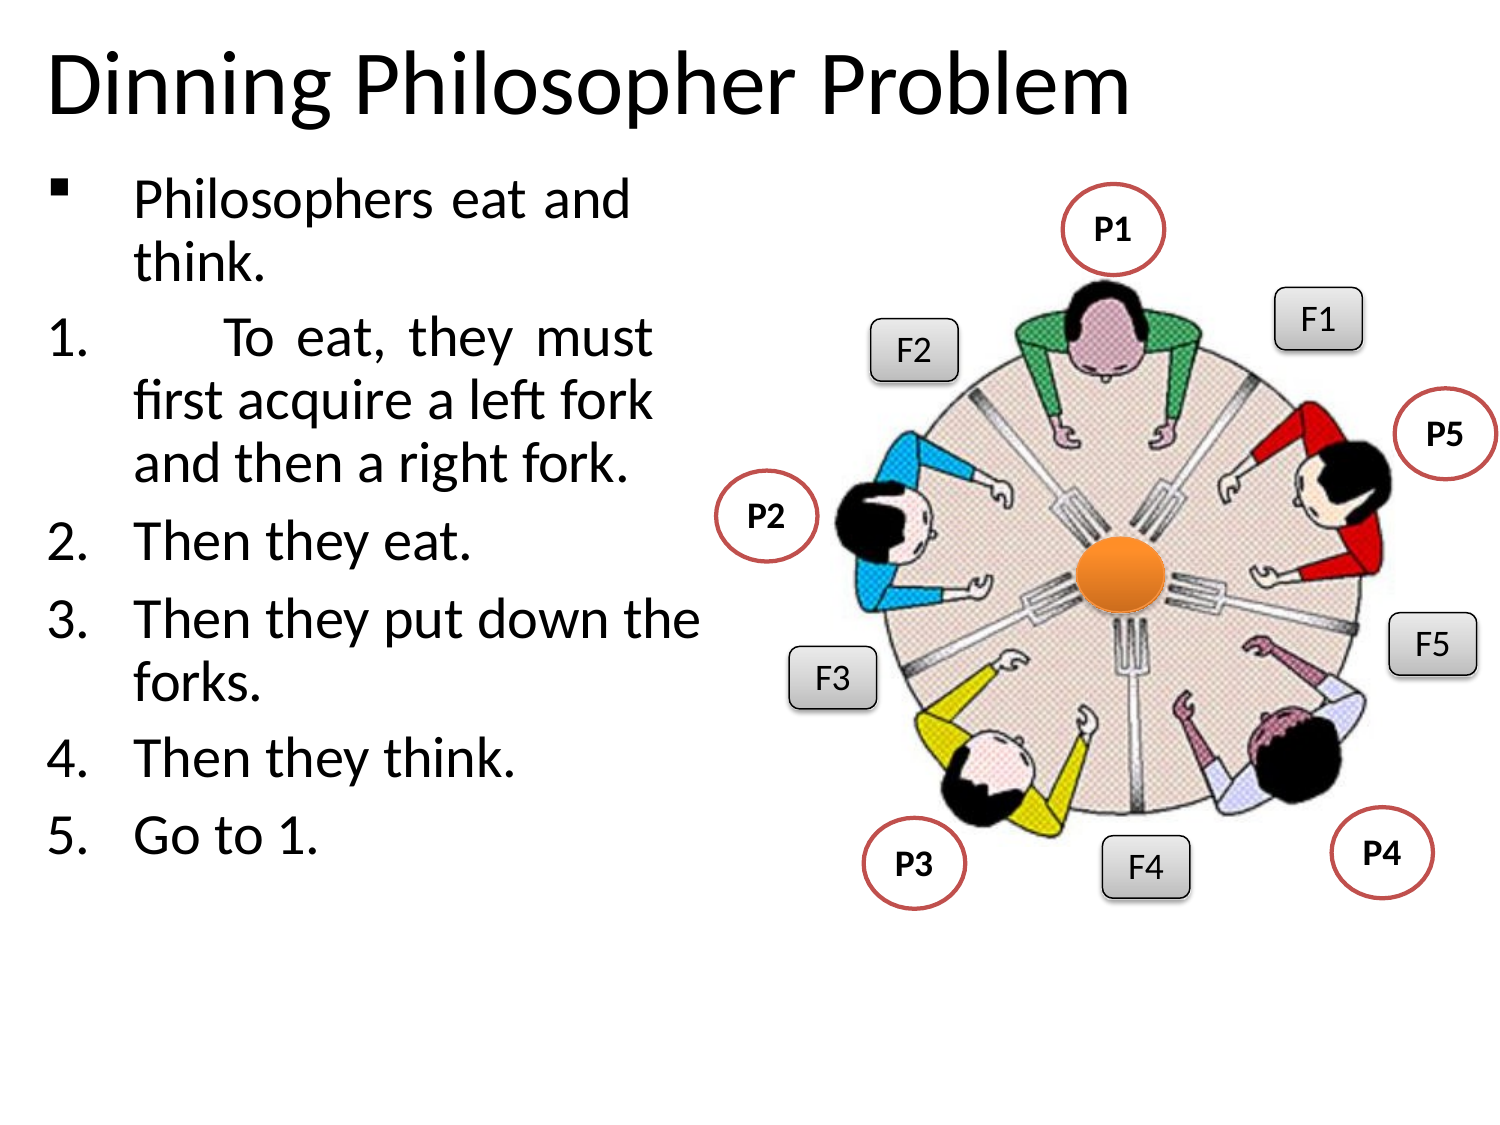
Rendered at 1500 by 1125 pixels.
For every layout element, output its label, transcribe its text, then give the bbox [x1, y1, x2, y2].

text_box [830, 181, 1397, 847]
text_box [1381, 605, 1485, 700]
text_box [716, 470, 818, 562]
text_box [1094, 828, 1198, 923]
text_box Philosophers eat and think. To eat, they must first acquire a left fork and then a right fork. Then they eat. Then they put down the forks. Then they think. Go to 1. [44, 157, 707, 866]
text_box P2 [745, 489, 789, 537]
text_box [1266, 280, 1371, 374]
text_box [862, 311, 967, 406]
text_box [781, 639, 885, 734]
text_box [1392, 385, 1499, 482]
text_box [1329, 804, 1436, 901]
title Dinning Philosopher Problem [44, 20, 1456, 211]
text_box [861, 815, 968, 912]
